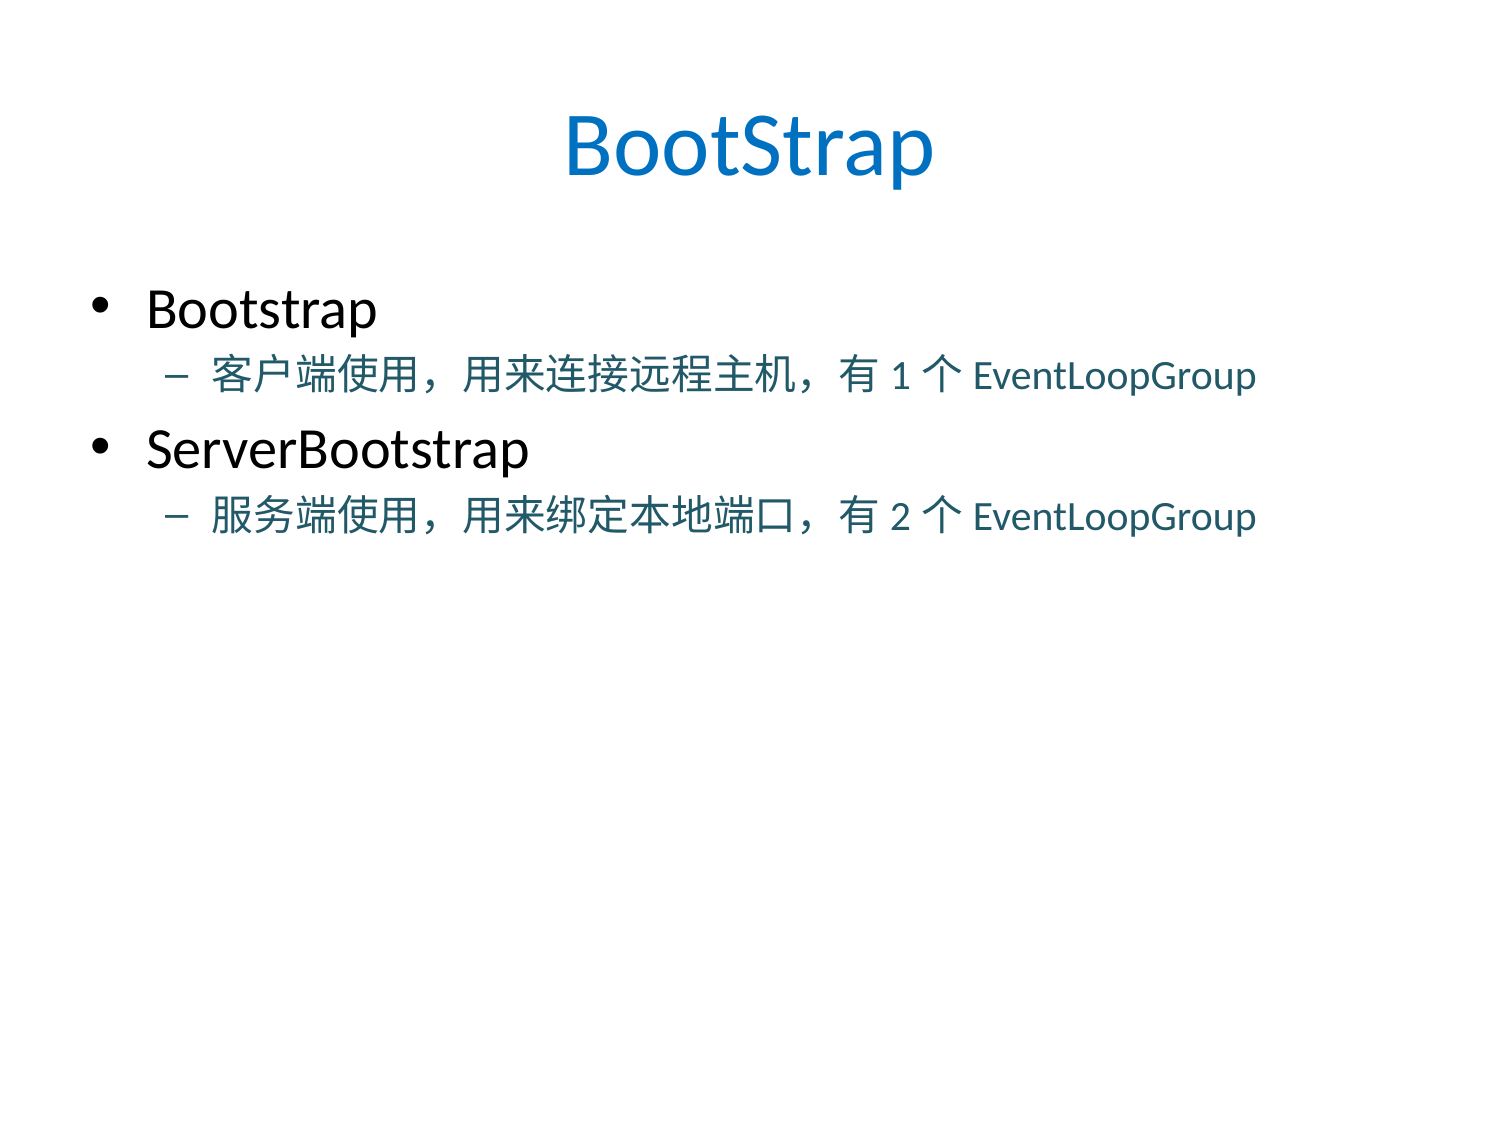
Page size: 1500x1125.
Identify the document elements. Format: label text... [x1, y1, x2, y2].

list Bootstrap 客户端使用，用来连接远程主机，有1个EventLoopGroup ServerBootstrap 服务端使用，用来绑定本地端口，有2个EventLoopGroup [75, 262, 1425, 1005]
title BootStrap [75, 45, 1425, 233]
